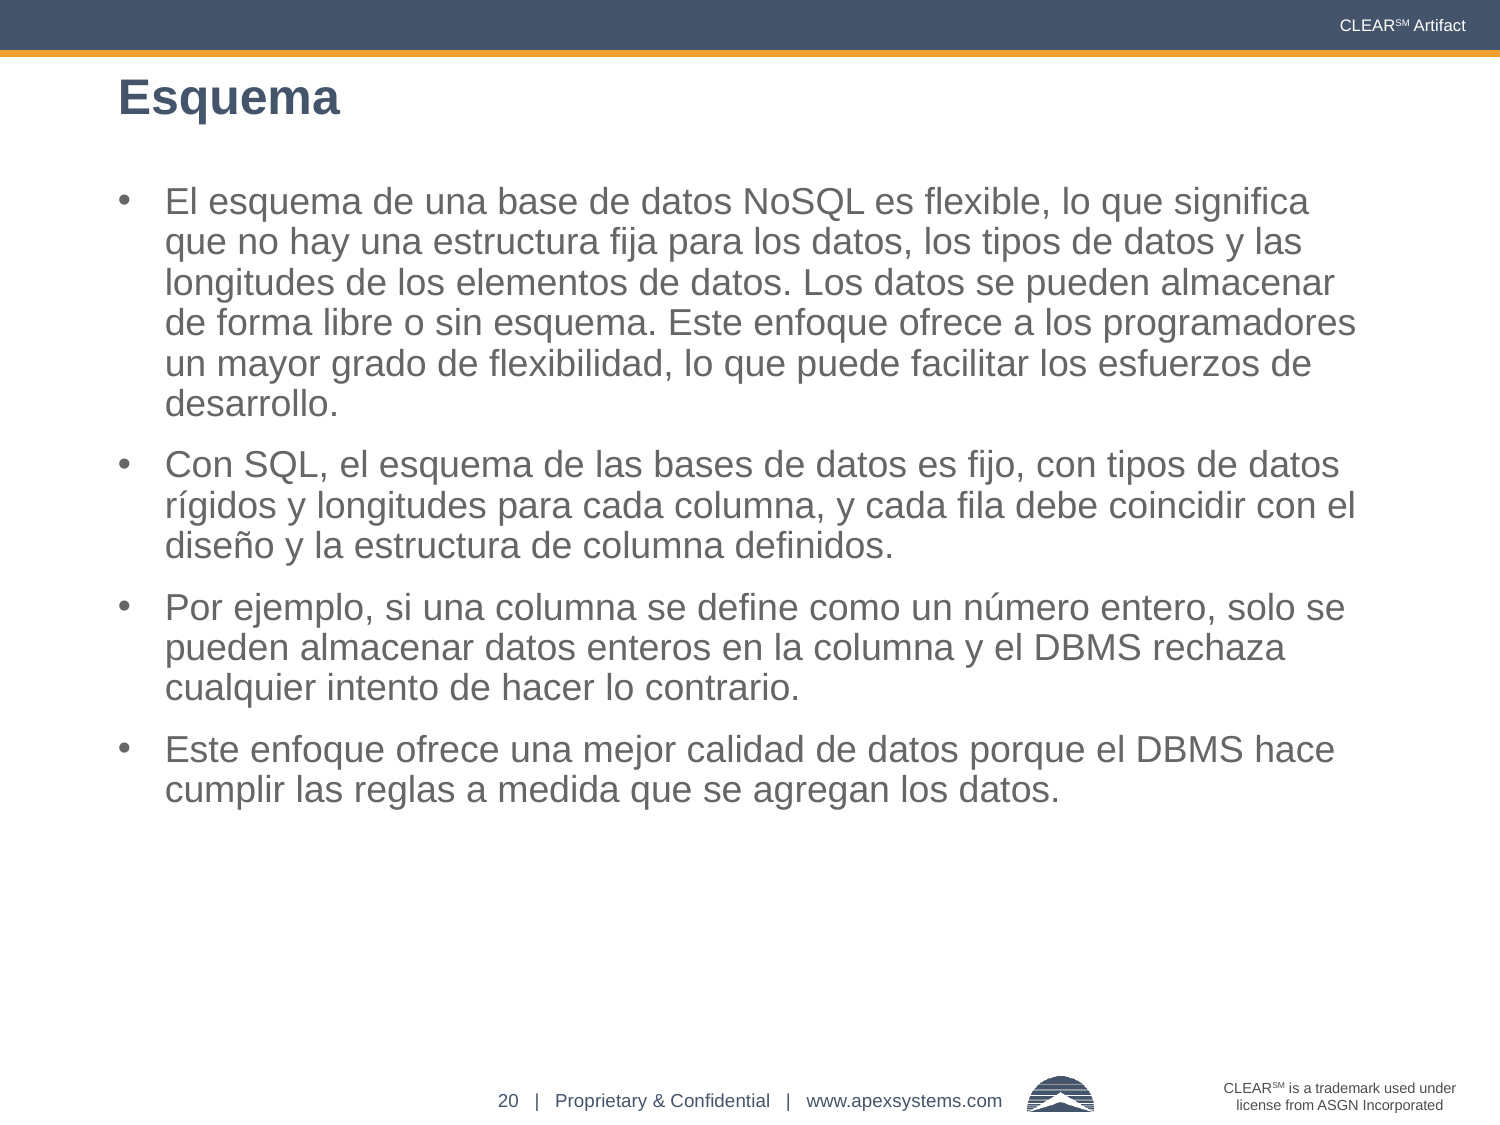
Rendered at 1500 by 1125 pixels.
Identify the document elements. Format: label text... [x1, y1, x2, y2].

title Esquema [103, 64, 1397, 139]
picture [1027, 1076, 1094, 1112]
list El esquema de una base de datos NoSQL es flexible, lo que significa que no hay una estructura fija para los datos, los tipos de datos y las longitudes de los elementos de datos. Los datos se pueden almacenar de forma libre o sin esquema. Este enfoque ofrece a los programadores un mayor grado de flexibilidad, lo que puede facilitar los esfuerzos de desarrollo. Con SQL, el esquema de las bases de datos es fijo, con tipos de datos rígidos y longitudes para cada columna, y cada fila debe coincidir con el diseño y la estructura de columna definidos. Por ejemplo, si una columna se define como un número entero, solo se pueden almacenar datos enteros en la columna y el DBMS rechaza cualquier intento de hacer lo contrario. Este enfoque ofrece una mejor calidad de datos porque el DBMS hace cumplir las reglas a medida que se agregan los datos. [103, 174, 1397, 1039]
